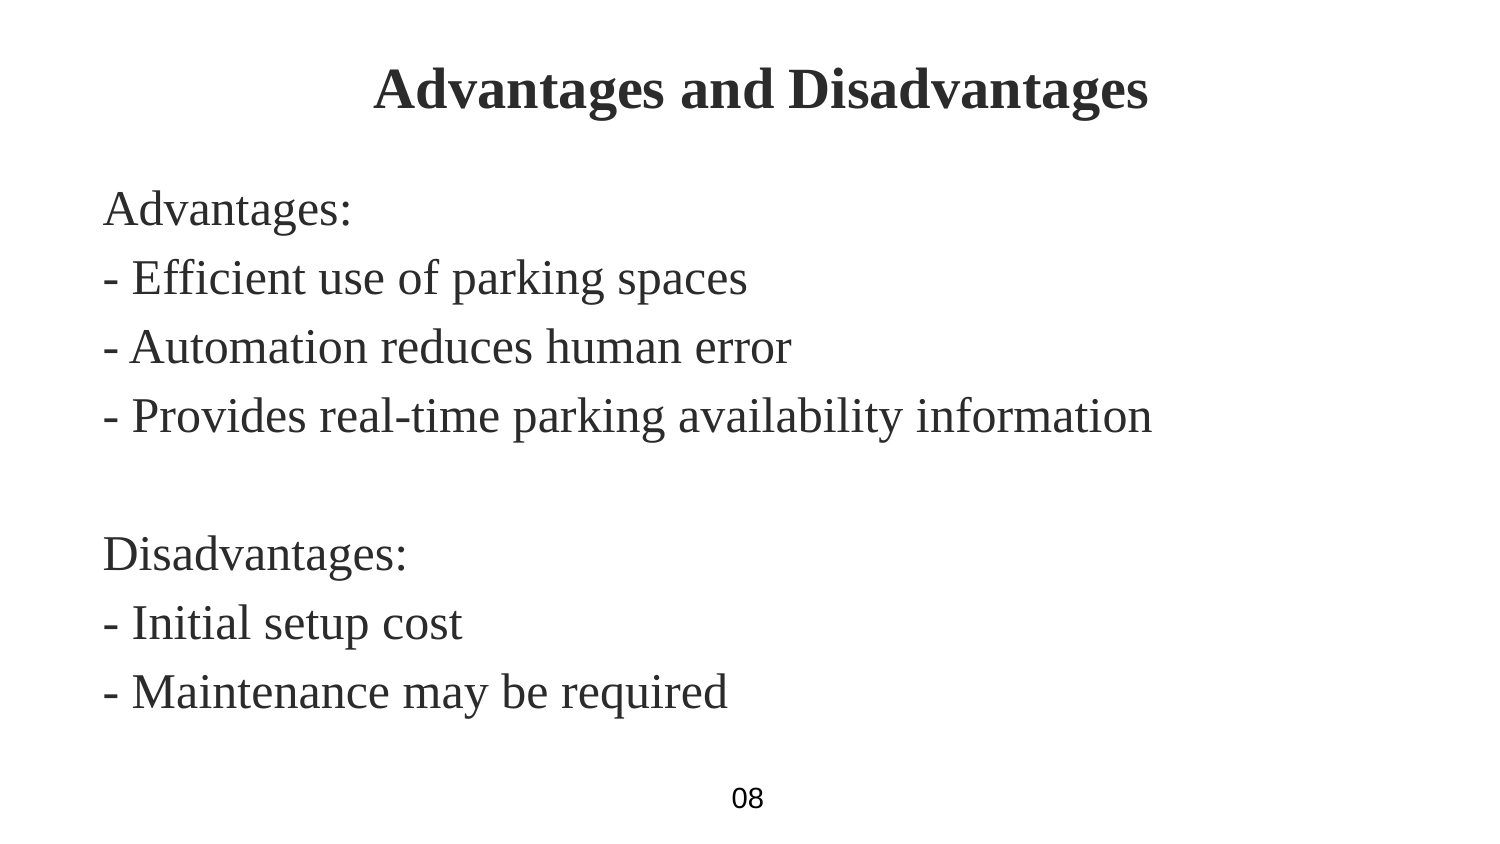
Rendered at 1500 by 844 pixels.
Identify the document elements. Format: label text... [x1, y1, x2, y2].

text_box 08 [716, 772, 784, 823]
list Advantages: - Efficient use of parking spaces - Automation reduces human error - Provides real-time parking availability information Disadvantages: - Initial setup cost - Maintenance may be required [87, 151, 1436, 798]
title Advantages and Disadvantages [47, 34, 1476, 152]
